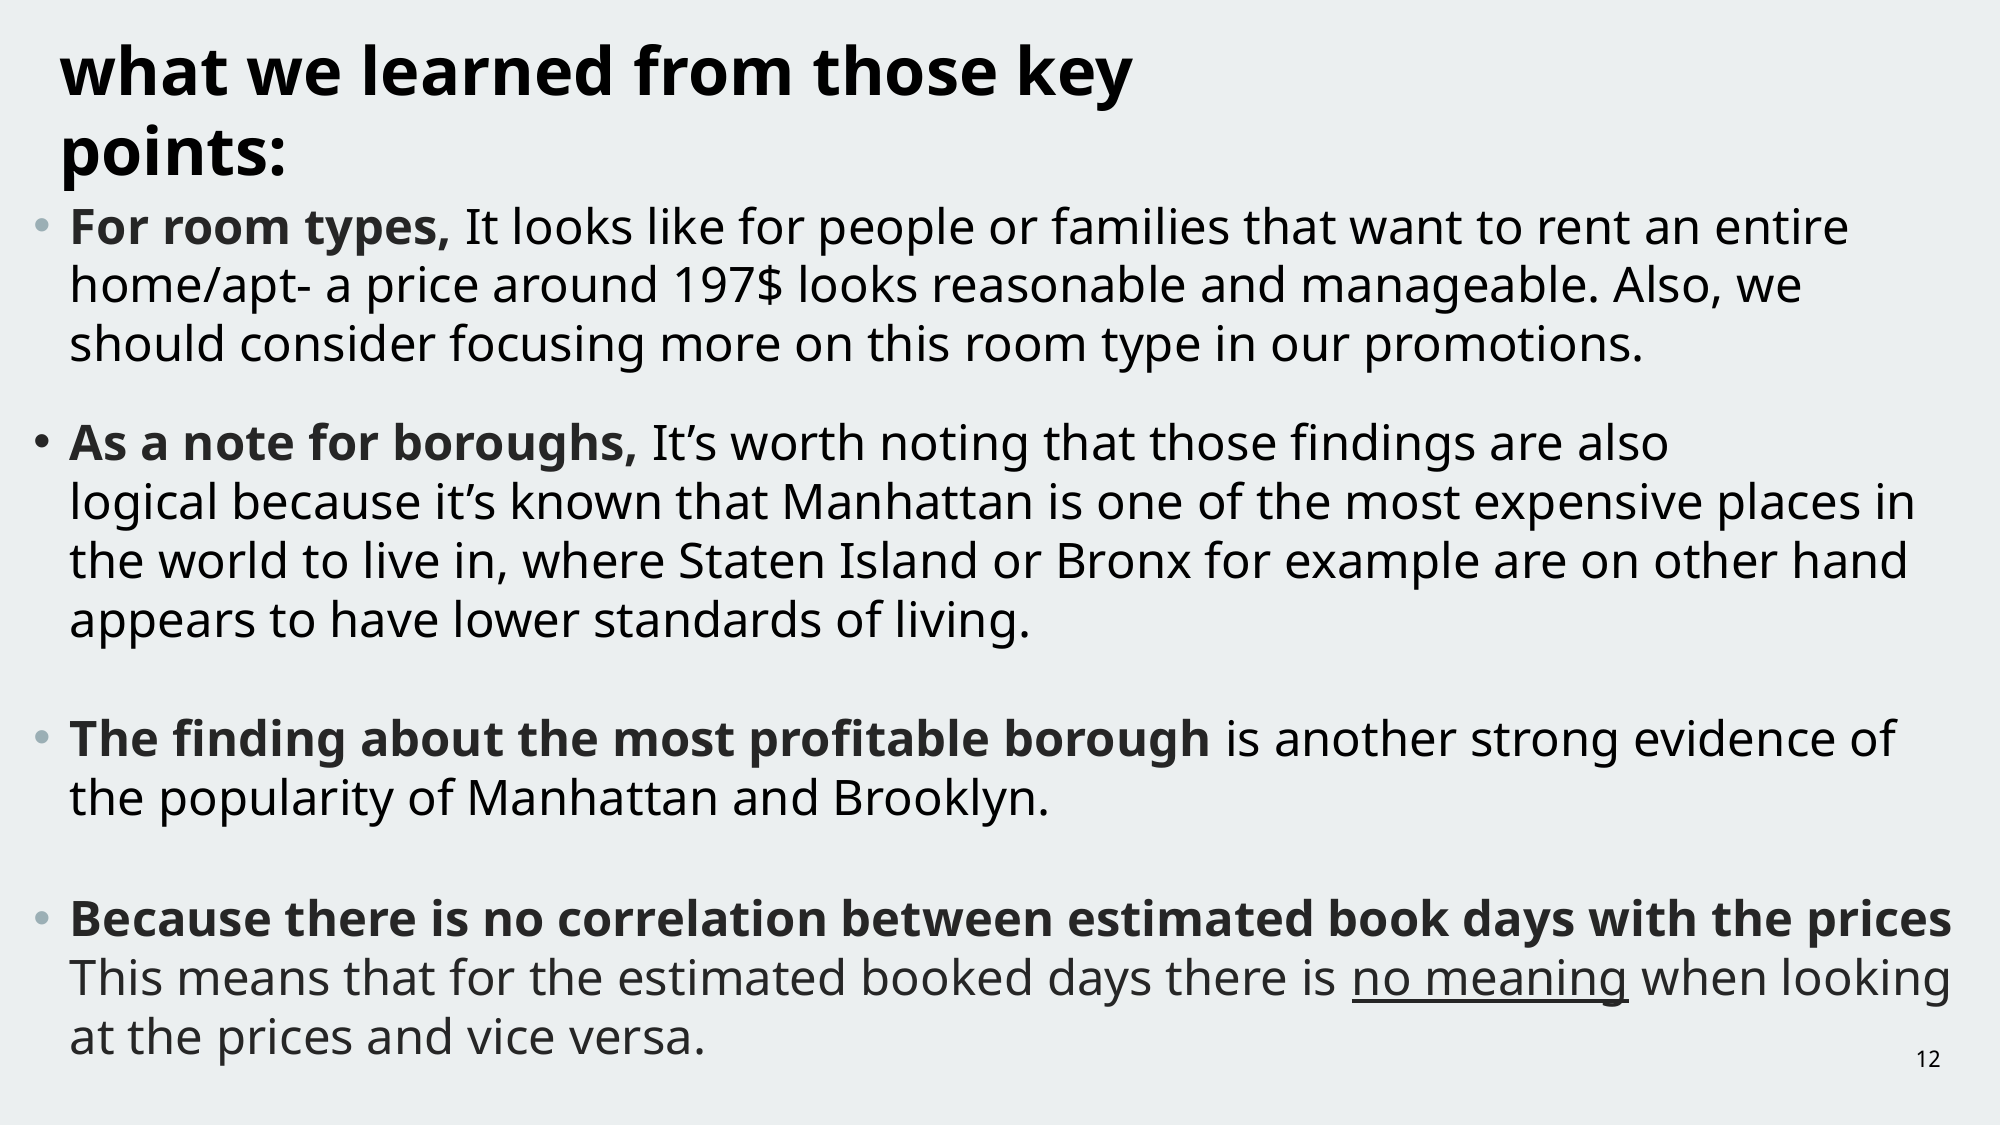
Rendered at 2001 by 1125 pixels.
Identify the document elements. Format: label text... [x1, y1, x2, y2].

text_box what we learned from those key points: [44, 21, 1334, 197]
slide_number 12 [1898, 1029, 1959, 1090]
list For room types, It looks like for people or families that want to rent an entire home/apt- a price around 197$ looks reasonable and manageable. Also, we should consider focusing more on this room type in our promotions. As a note for boroughs, It’s worth noting that those findings are also logical because it’s known that Manhattan is one of the most expensive places in the world to live in, where Staten Island or Bronx for example are on other hand appears to have lower standards of living. The finding about the most profitable borough is another strong evidence of the popularity of Manhattan and Brooklyn. Because there is no correlation between estimated book days with the prices This means that for the estimated booked days there is no meaning when looking at the prices and vice versa. [18, 187, 1983, 1090]
